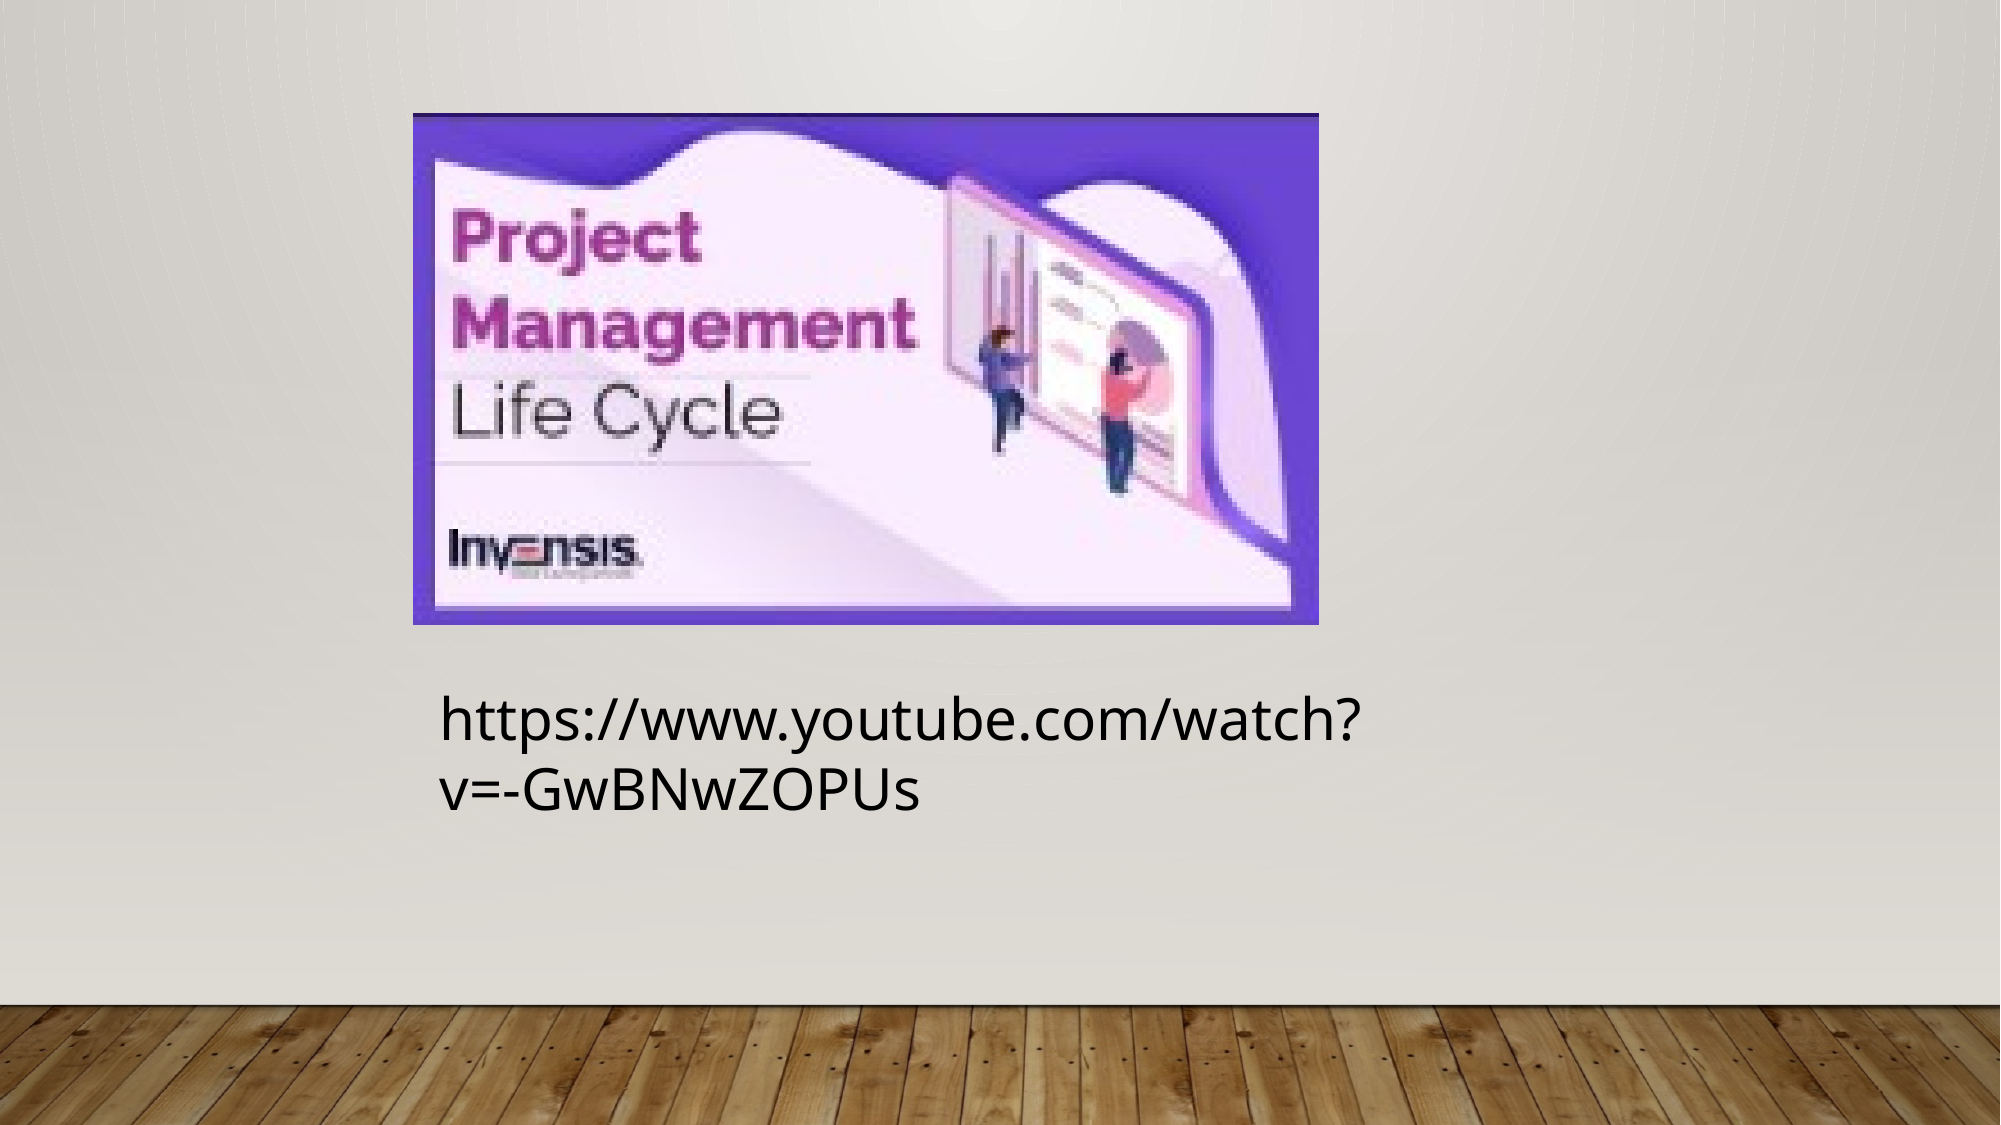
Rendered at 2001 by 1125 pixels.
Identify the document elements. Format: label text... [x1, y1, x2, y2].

text_box https://www.youtube.com/watch?v=-GwBNwZOPUs [425, 674, 1426, 830]
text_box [412, 112, 1320, 626]
picture [0, 1005, 2000, 1125]
